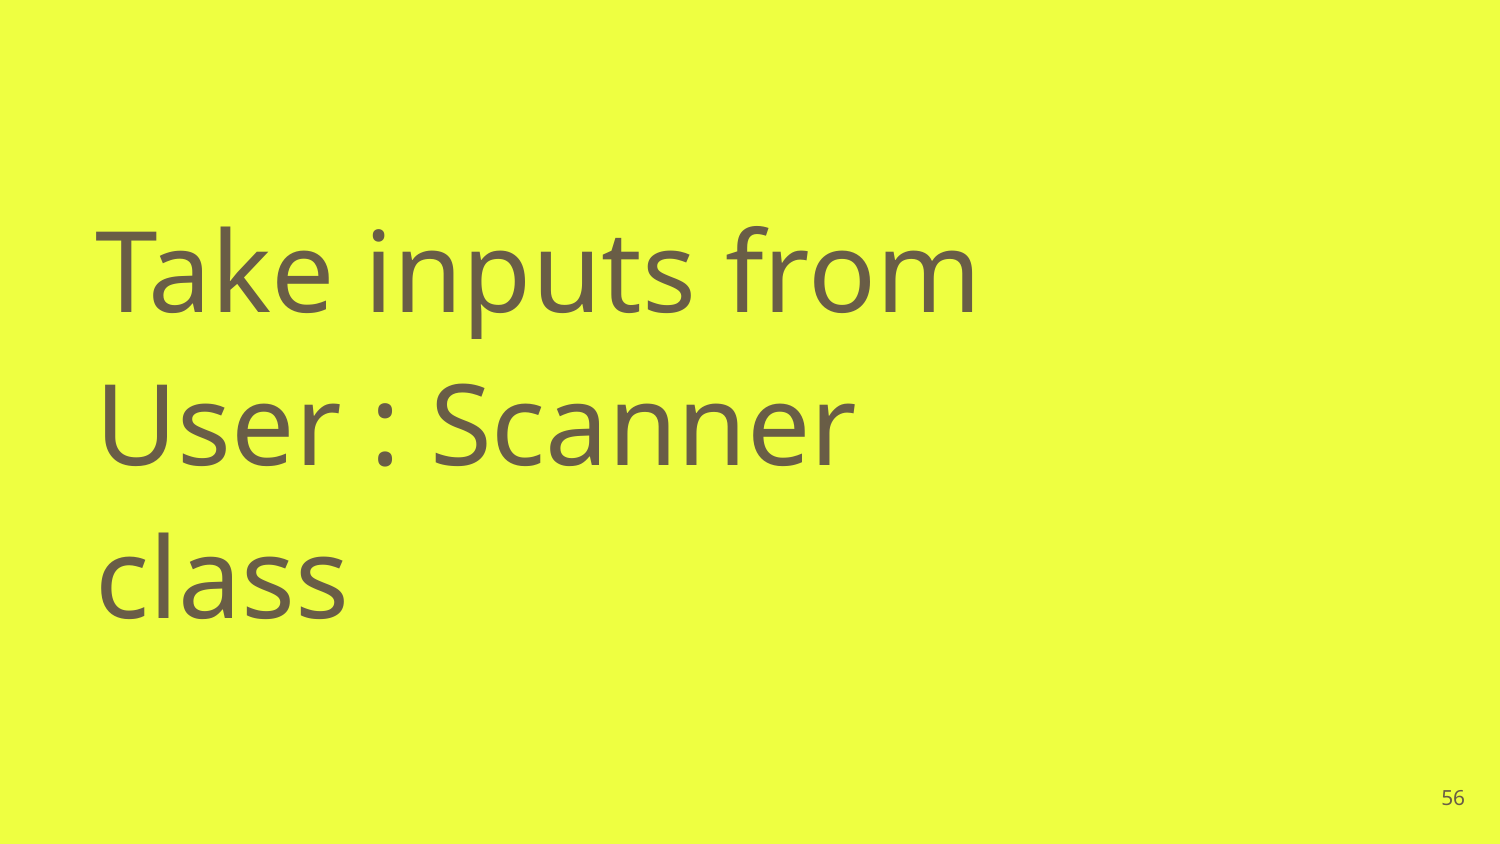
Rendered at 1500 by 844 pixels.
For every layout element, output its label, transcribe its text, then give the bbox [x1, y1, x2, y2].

title Take inputs from User : Scanner class [80, 86, 1002, 758]
slide_number 56 [1389, 764, 1480, 830]
